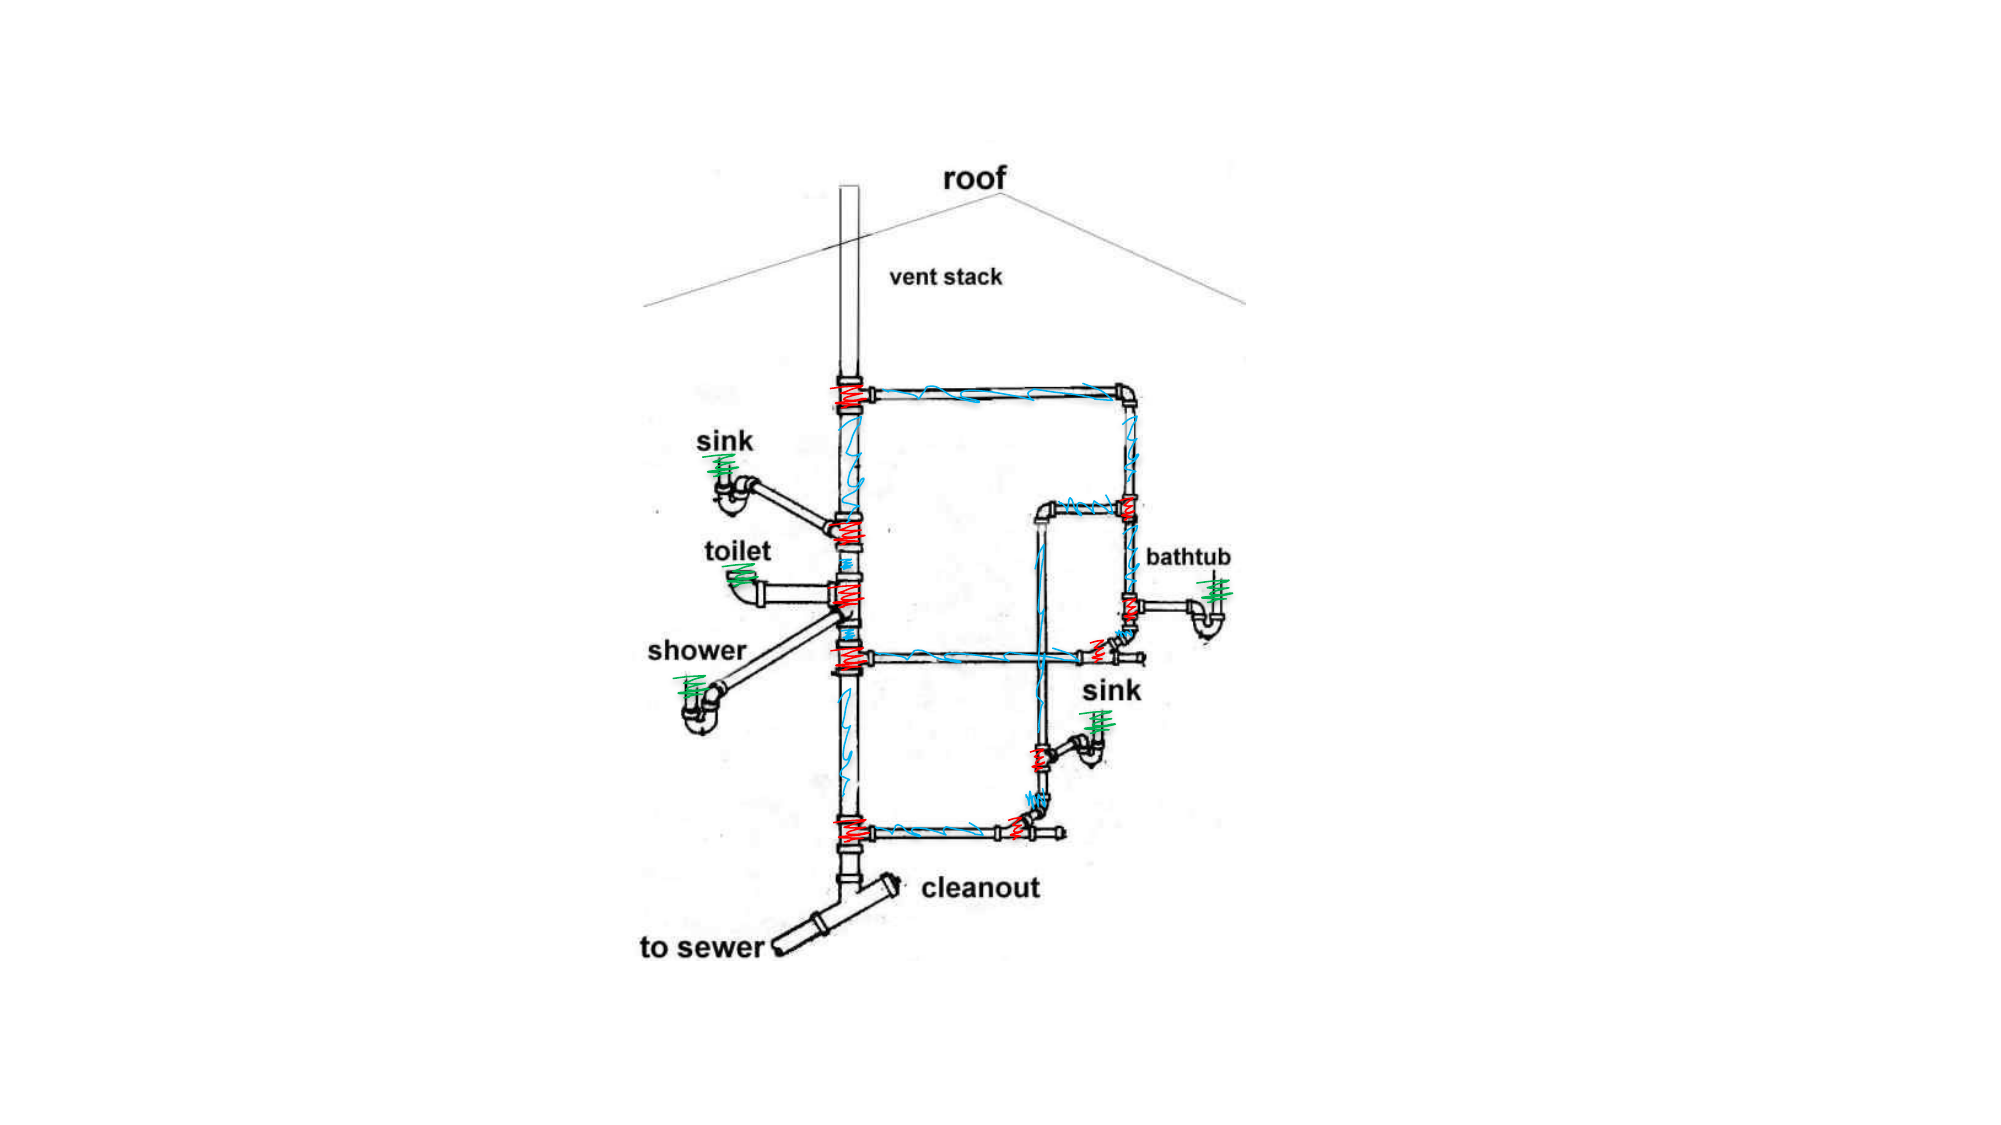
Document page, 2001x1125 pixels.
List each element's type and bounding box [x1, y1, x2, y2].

picture [632, 140, 1246, 961]
